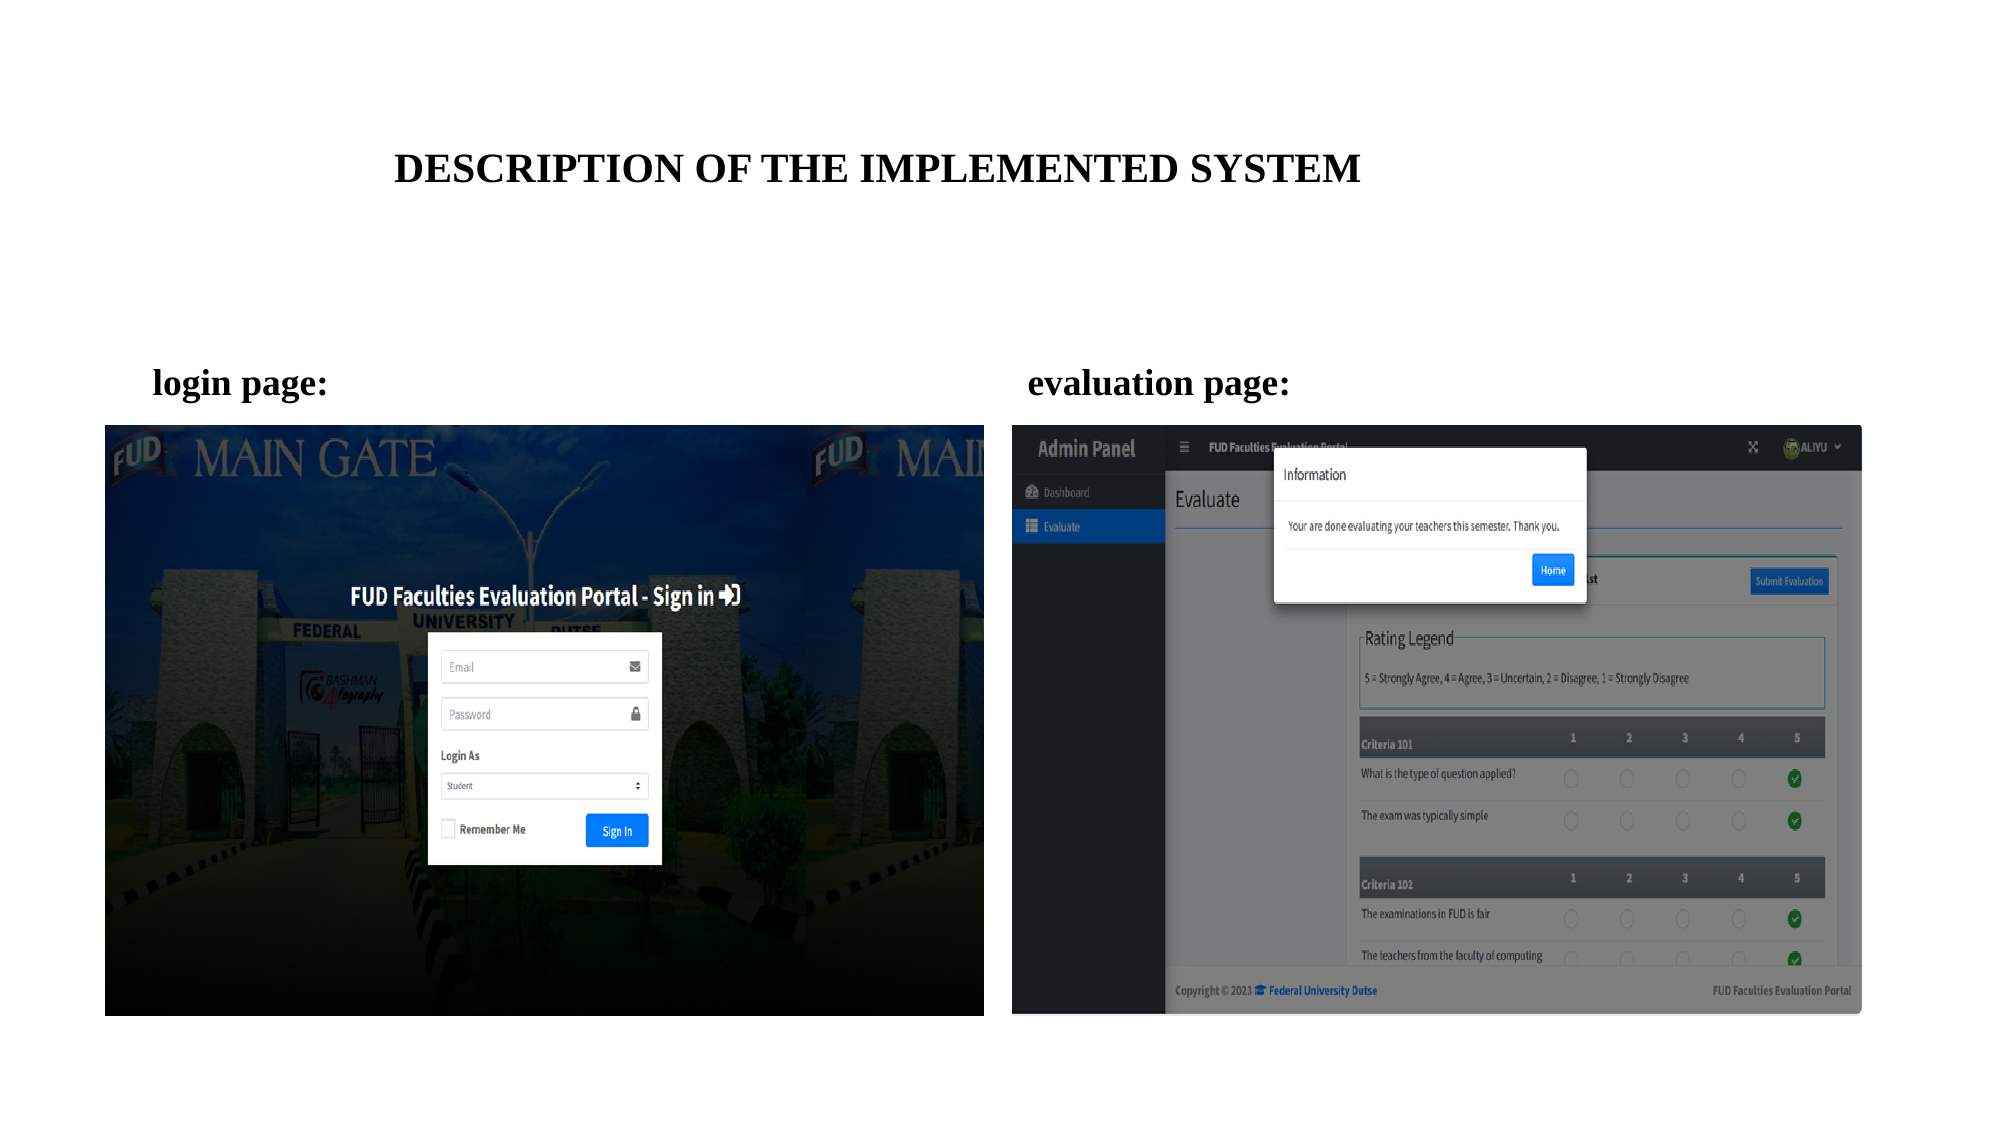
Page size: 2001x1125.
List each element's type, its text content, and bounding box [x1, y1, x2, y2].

title DESCRIPTION OF THE IMPLEMENTED SYSTEM [137, 59, 1863, 278]
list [105, 425, 984, 1016]
list evaluation page: [1012, 275, 1863, 411]
list login page: [137, 275, 984, 411]
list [1012, 425, 1863, 1016]
